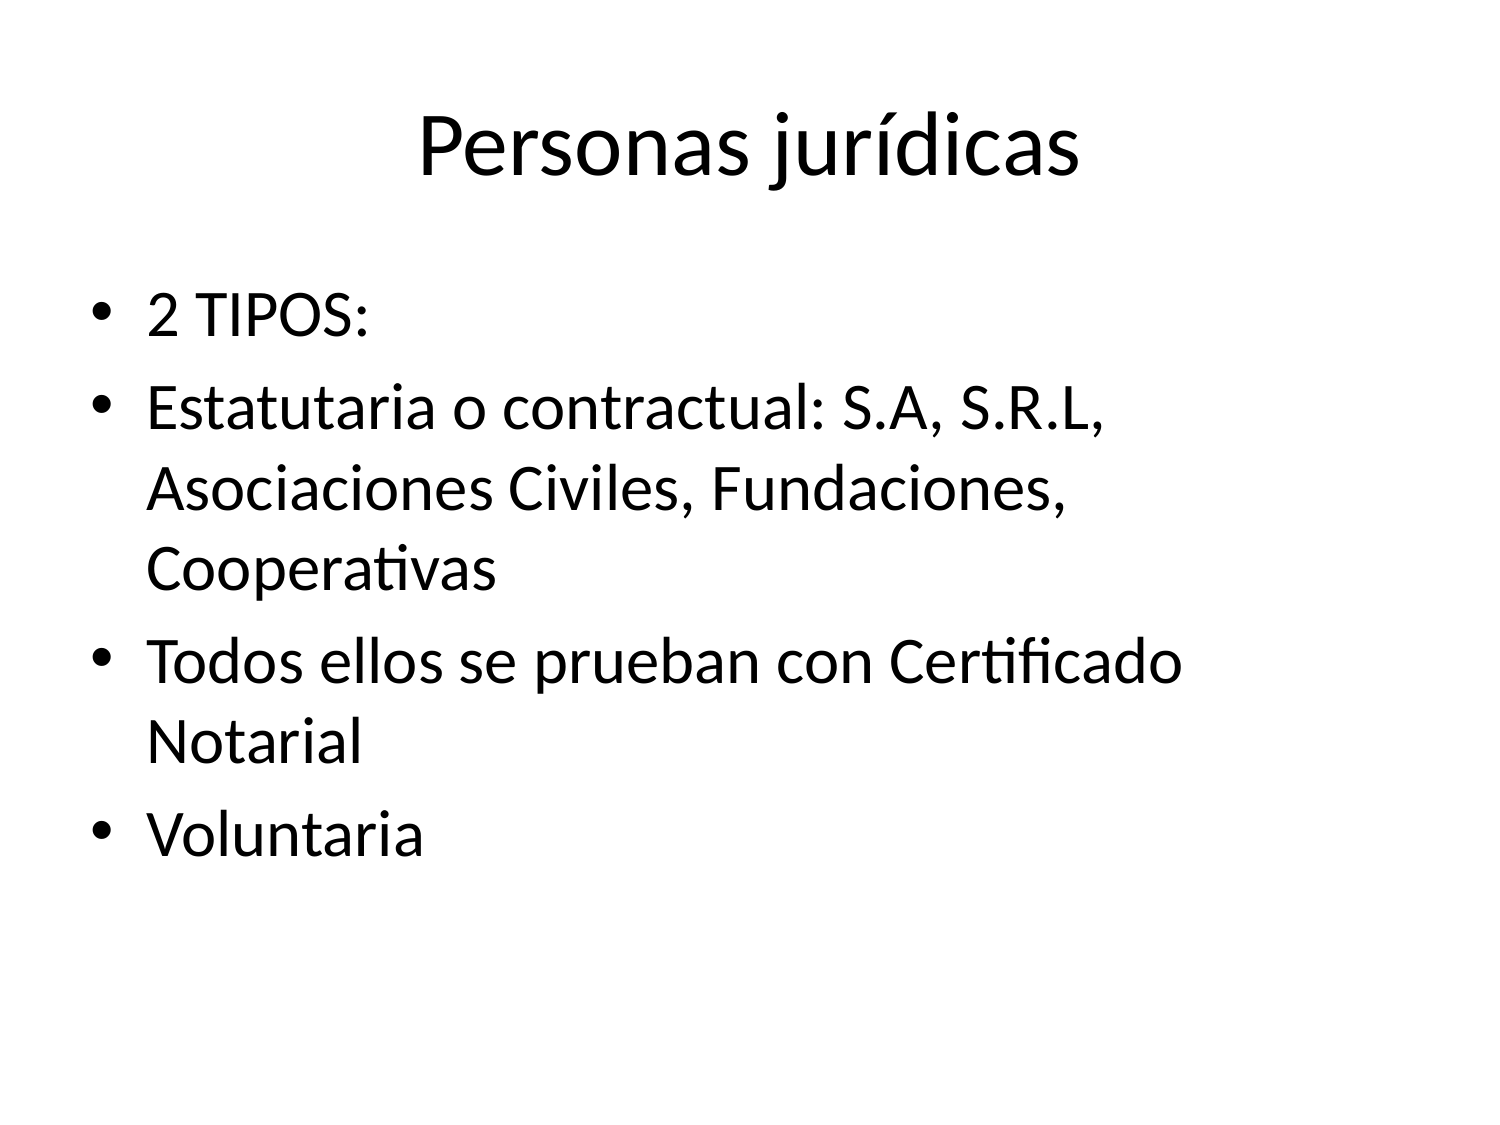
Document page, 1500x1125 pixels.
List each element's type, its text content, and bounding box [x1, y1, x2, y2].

list 2 TIPOS: Estatutaria o contractual: S.A, S.R.L, Asociaciones Civiles, Fundaciones, Cooperativas Todos ellos se prueban con Certificado Notarial Voluntaria [75, 262, 1425, 1005]
title Personas jurídicas [75, 45, 1425, 233]
